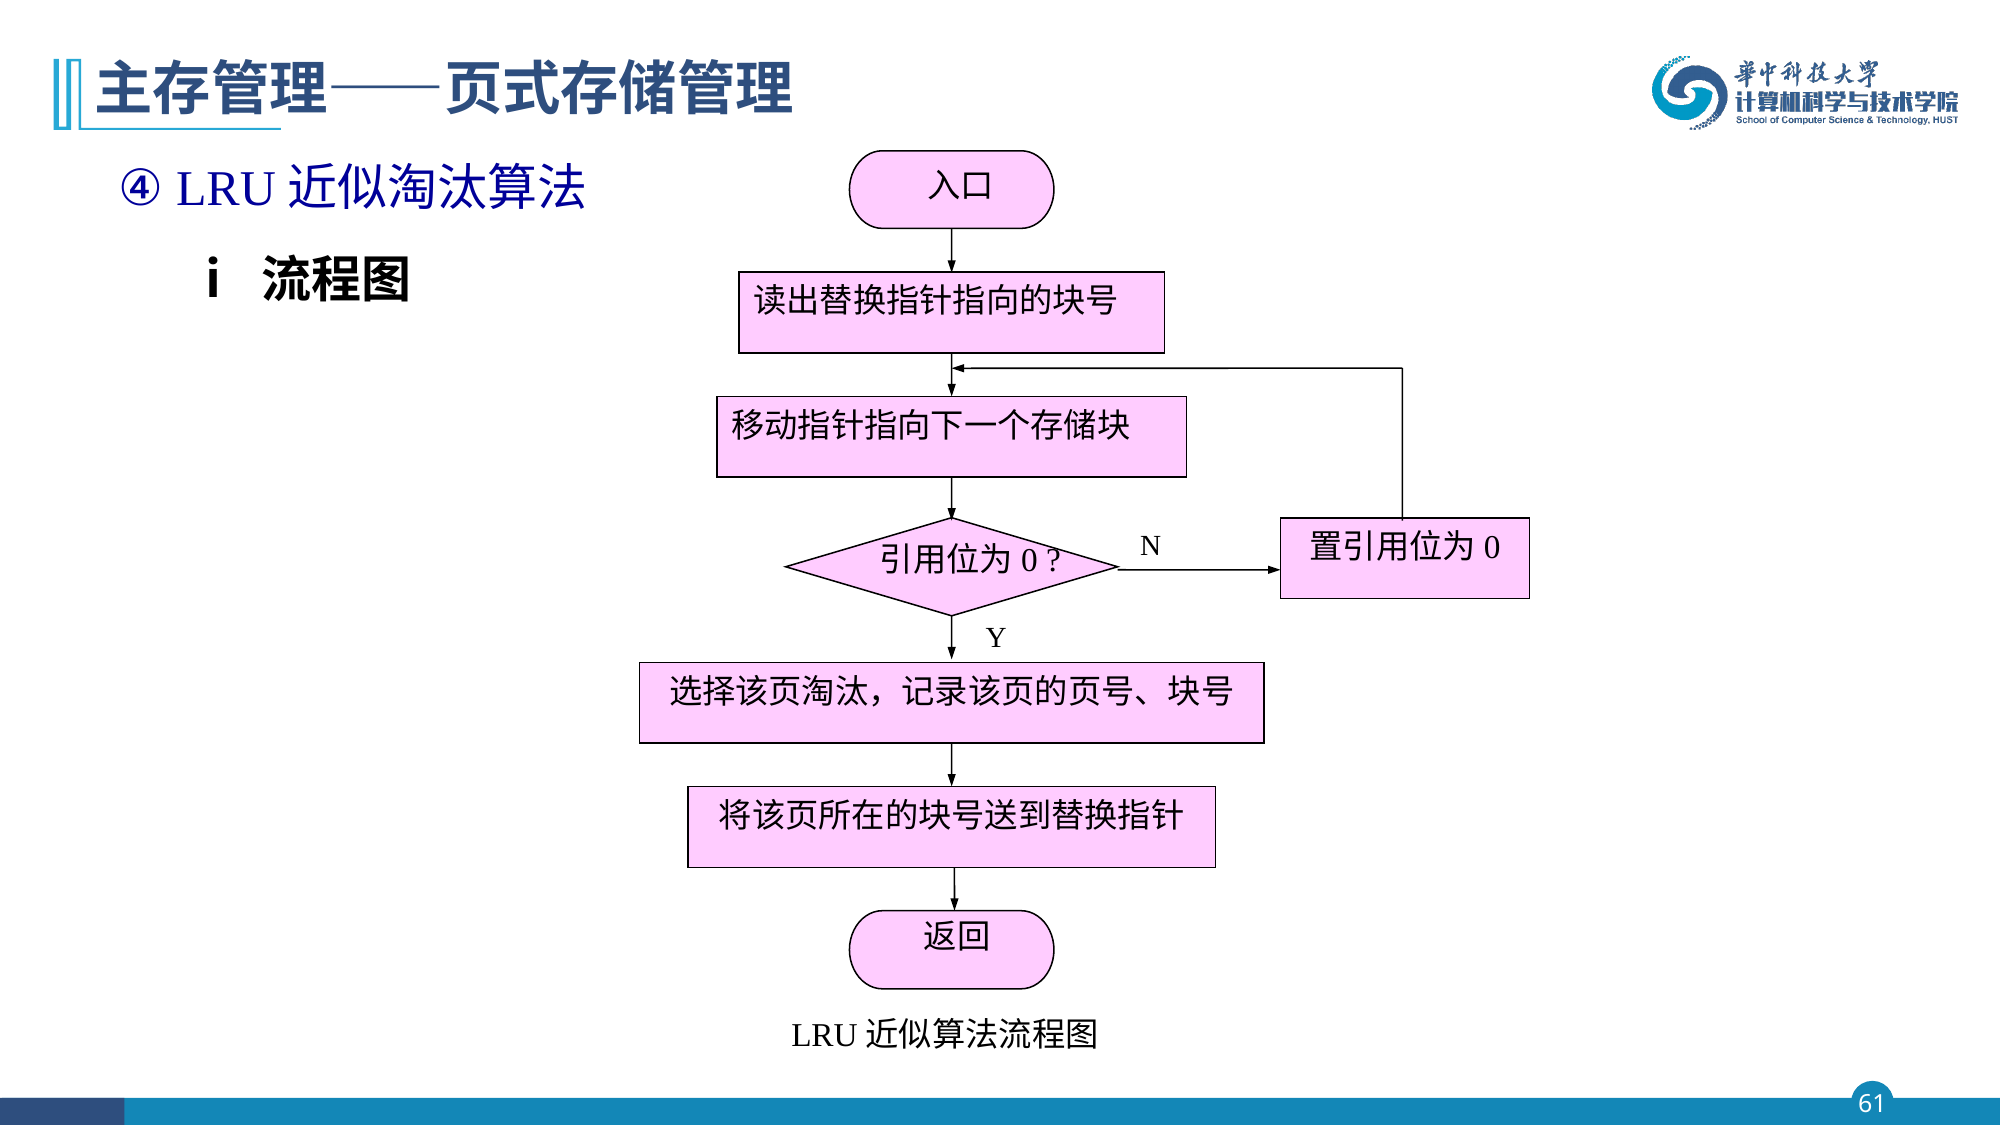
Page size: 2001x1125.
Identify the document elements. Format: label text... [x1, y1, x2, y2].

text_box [639, 150, 1530, 989]
picture [1653, 56, 1958, 130]
picture [1653, 56, 1678, 79]
title 主存管理——页式存储管理 [80, 51, 1653, 137]
text_box LRU近似算法流程图 [776, 1005, 1117, 1061]
text_box ④ LRU近似淘汰算法 [103, 136, 1085, 223]
text_box ⅰ 流程图 [80, 222, 488, 315]
